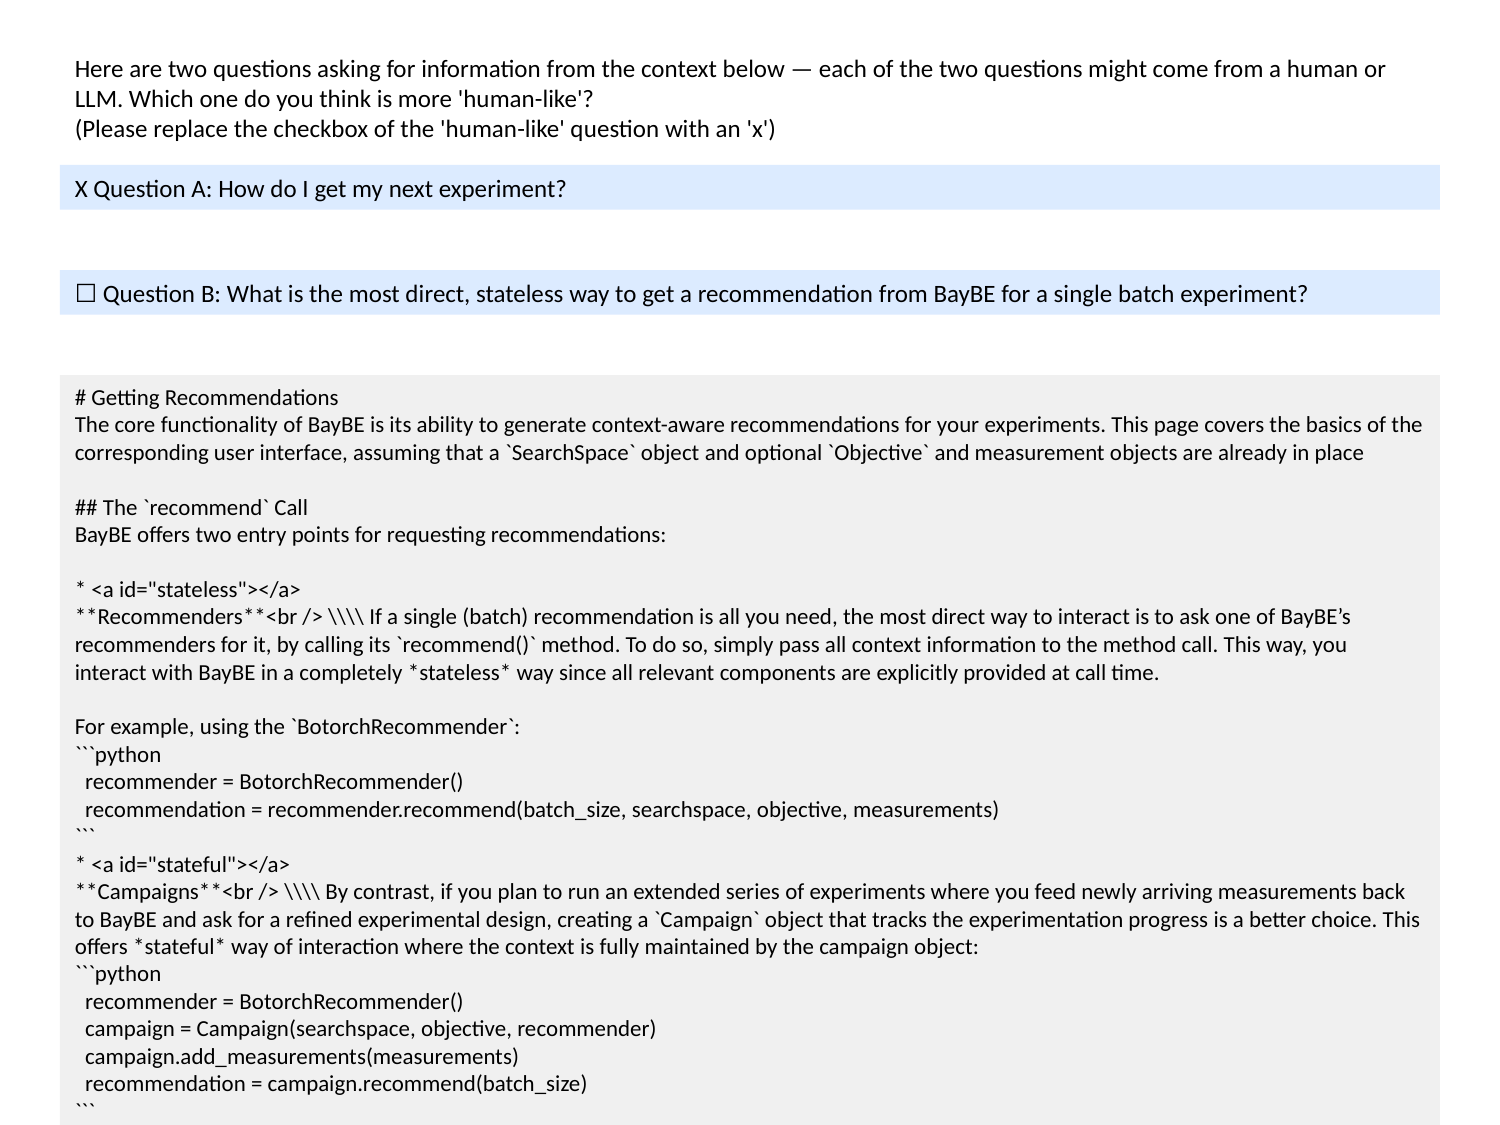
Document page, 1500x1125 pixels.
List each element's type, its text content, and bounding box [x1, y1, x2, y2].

text_box X Question A: How do I get my next experiment? [59, 164, 1440, 210]
text_box ☐ Question B: What is the most direct, stateless way to get a recommendation from BayBE for a single batch experiment? [59, 270, 1440, 315]
text_box # Getting Recommendations The core functionality of BayBE is its ability to generate context-aware recommendations for your experiments. This page covers the basics of the corresponding user interface, assuming that a `SearchSpace` object and optional `Objective` and measurement objects are already in place ## The `recommend` Call BayBE offers two entry points for requesting recommendations: * <a id="stateless"></a> **Recommenders**<br /> \\\\ If a single (batch) recommendation is all you need, the most direct way to interact is to ask one of BayBE’s recommenders for it, by calling its `recommend()` method. To do so, simply pass all context information to the method call. This way, you interact with BayBE in a completely *stateless* way since all relevant components are explicitly provided at call time. For example, using the `BotorchRecommender`: ```python recommender = BotorchRecommender() recommendation = recommender.recommend(batch_size, searchspace, objective, measurements) ``` * <a id="stateful"></a> **Campaigns**<br /> \\\\ By contrast, if you plan to run an extended series of experiments where you feed newly arriving measurements back to BayBE and ask for a refined experimental design, creating a `Campaign` object that tracks the experimentation progress is a better choice. This offers *stateful* way of interaction where the context is fully maintained by the campaign object: ```python recommender = BotorchRecommender() campaign = Campaign(searchspace, objective, recommender) campaign.add_measurements(measurements) recommendation = campaign.recommend(batch_size) ``` [59, 375, 1440, 1125]
text_box Here are two questions asking for information from the context below — each of the two questions might come from a human or LLM. Which one do you think is more 'human-like'? (Please replace the checkbox of the 'human-like' question with an 'x') [59, 45, 1440, 150]
